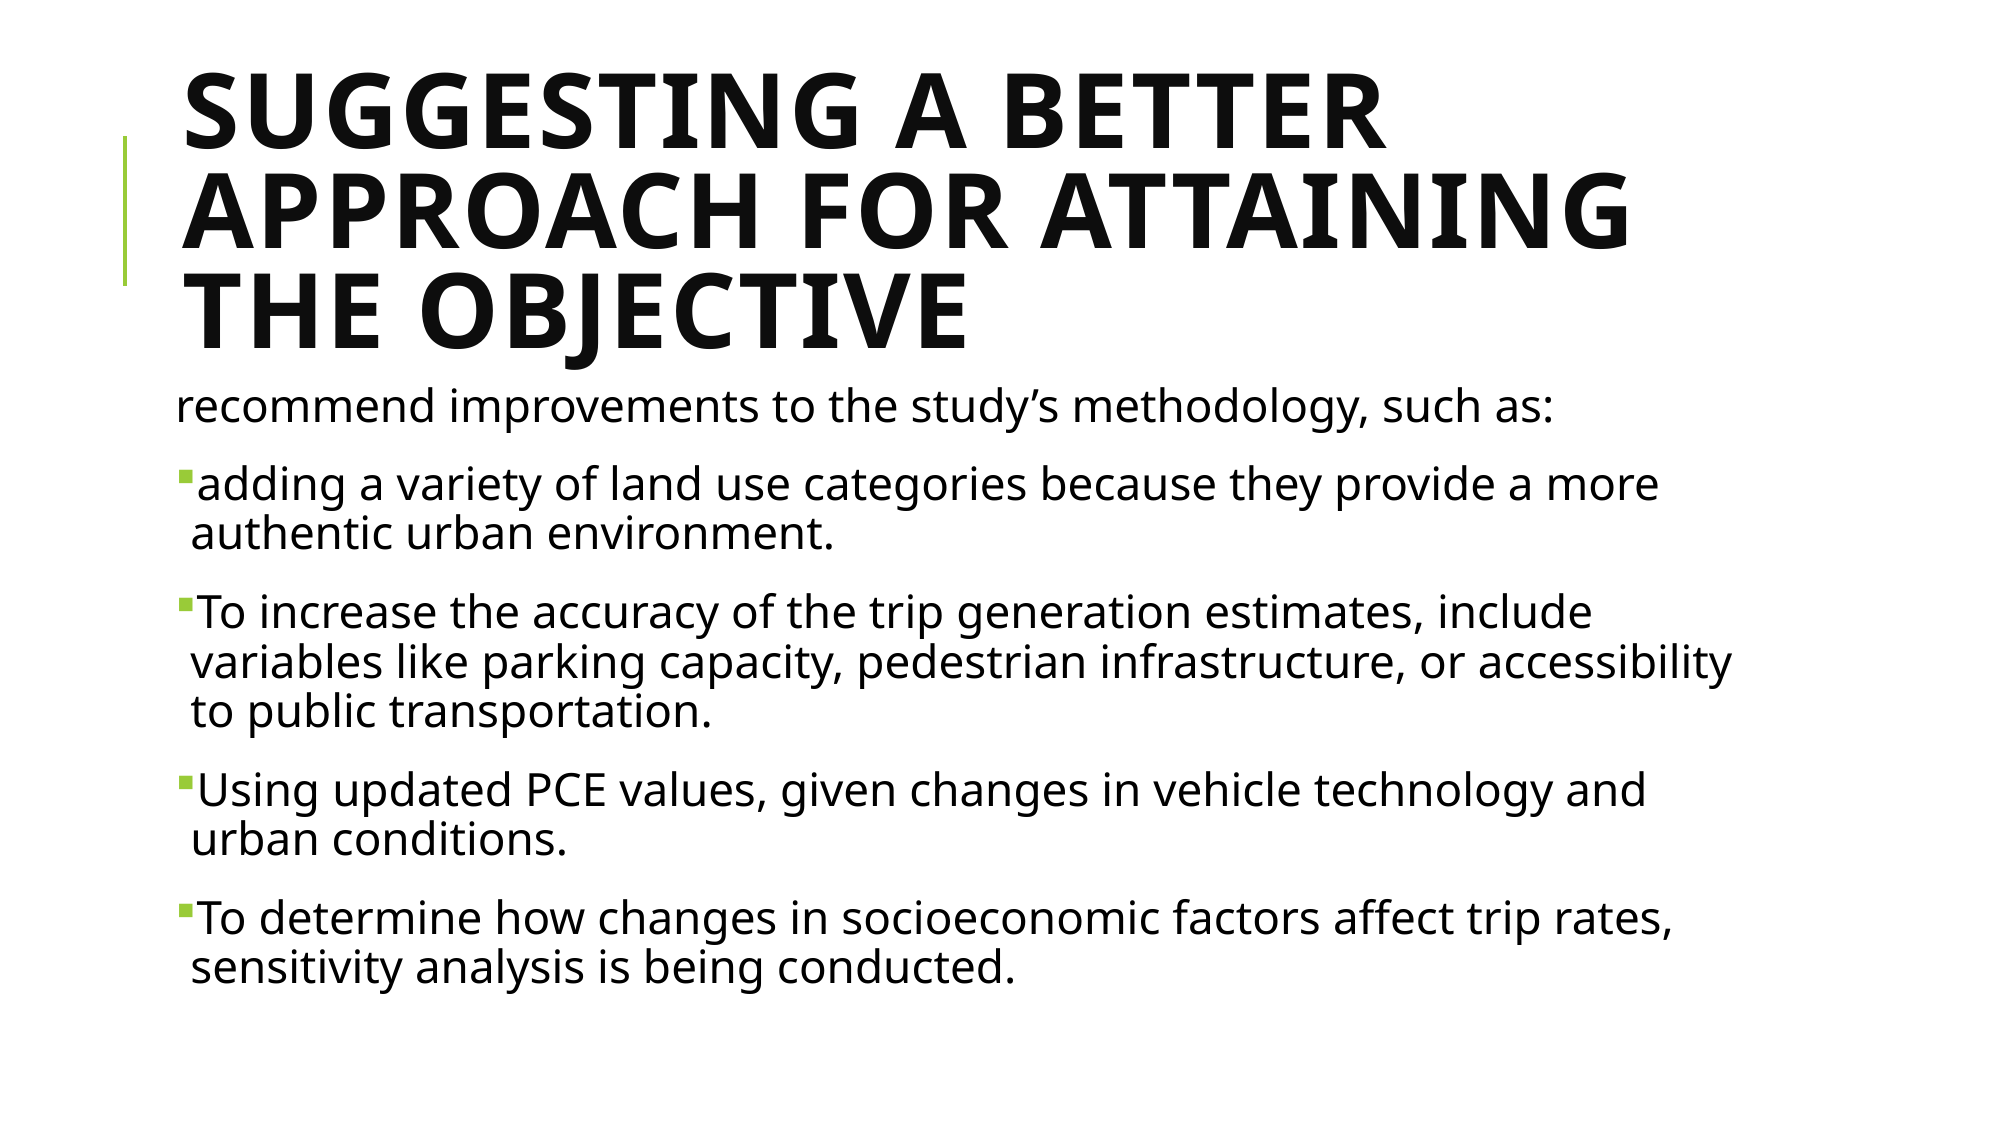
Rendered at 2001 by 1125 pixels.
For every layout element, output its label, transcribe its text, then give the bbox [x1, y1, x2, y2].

list recommend improvements to the study’s methodology, such as: adding a variety of land use categories because they provide a more authentic urban environment. To increase the accuracy of the trip generation estimates, include variables like parking capacity, pedestrian infrastructure, or accessibility to public transportation. Using updated PCE values, given changes in vehicle technology and urban conditions. To determine how changes in socioeconomic factors affect trip rates, sensitivity analysis is being conducted. [168, 375, 1763, 1035]
title Suggesting a better approach for attaining the objective [168, 96, 1763, 342]
